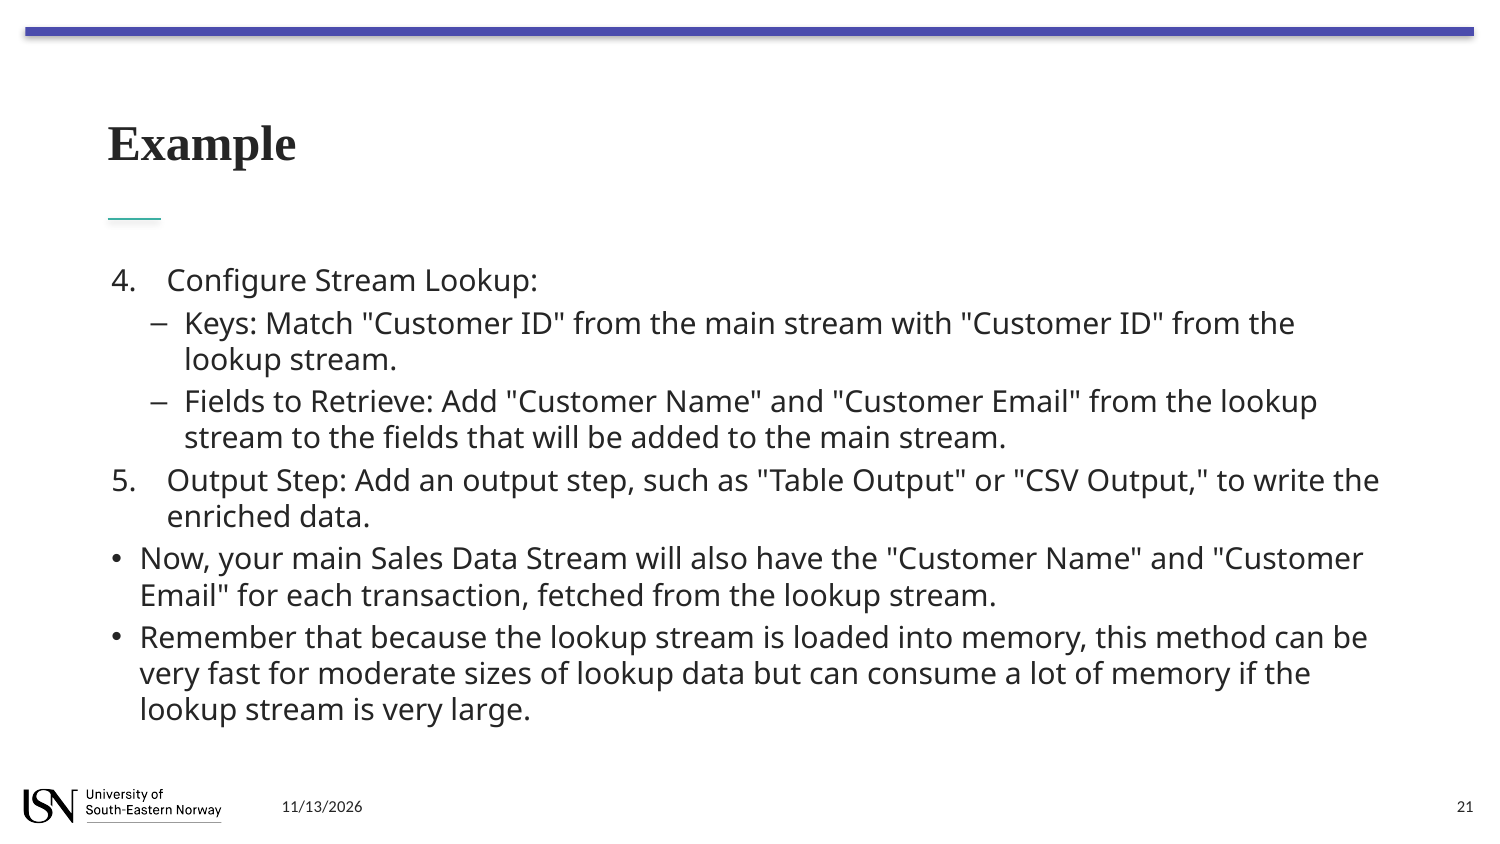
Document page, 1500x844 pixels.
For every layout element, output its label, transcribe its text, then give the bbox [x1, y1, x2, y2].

picture [3, 768, 238, 844]
slide_number 21 [1123, 793, 1474, 820]
title Example [107, 70, 1414, 211]
list Configure Stream Lookup: Keys: Match "Customer ID" from the main stream with "Customer ID" from the lookup stream. Fields to Retrieve: Add "Customer Name" and "Customer Email" from the lookup stream to the fields that will be added to the main stream. Output Step: Add an output step, such as "Table Output" or "CSV Output," to write the enriched data. Now, your main Sales Data Stream will also have the "Customer Name" and "Customer Email" for each transaction, fetched from the lookup stream. Remember that because the lookup stream is loaded into memory, this method can be very fast for moderate sizes of lookup data but can consume a lot of memory if the lookup stream is very large. [96, 261, 1414, 730]
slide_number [281, 793, 497, 820]
